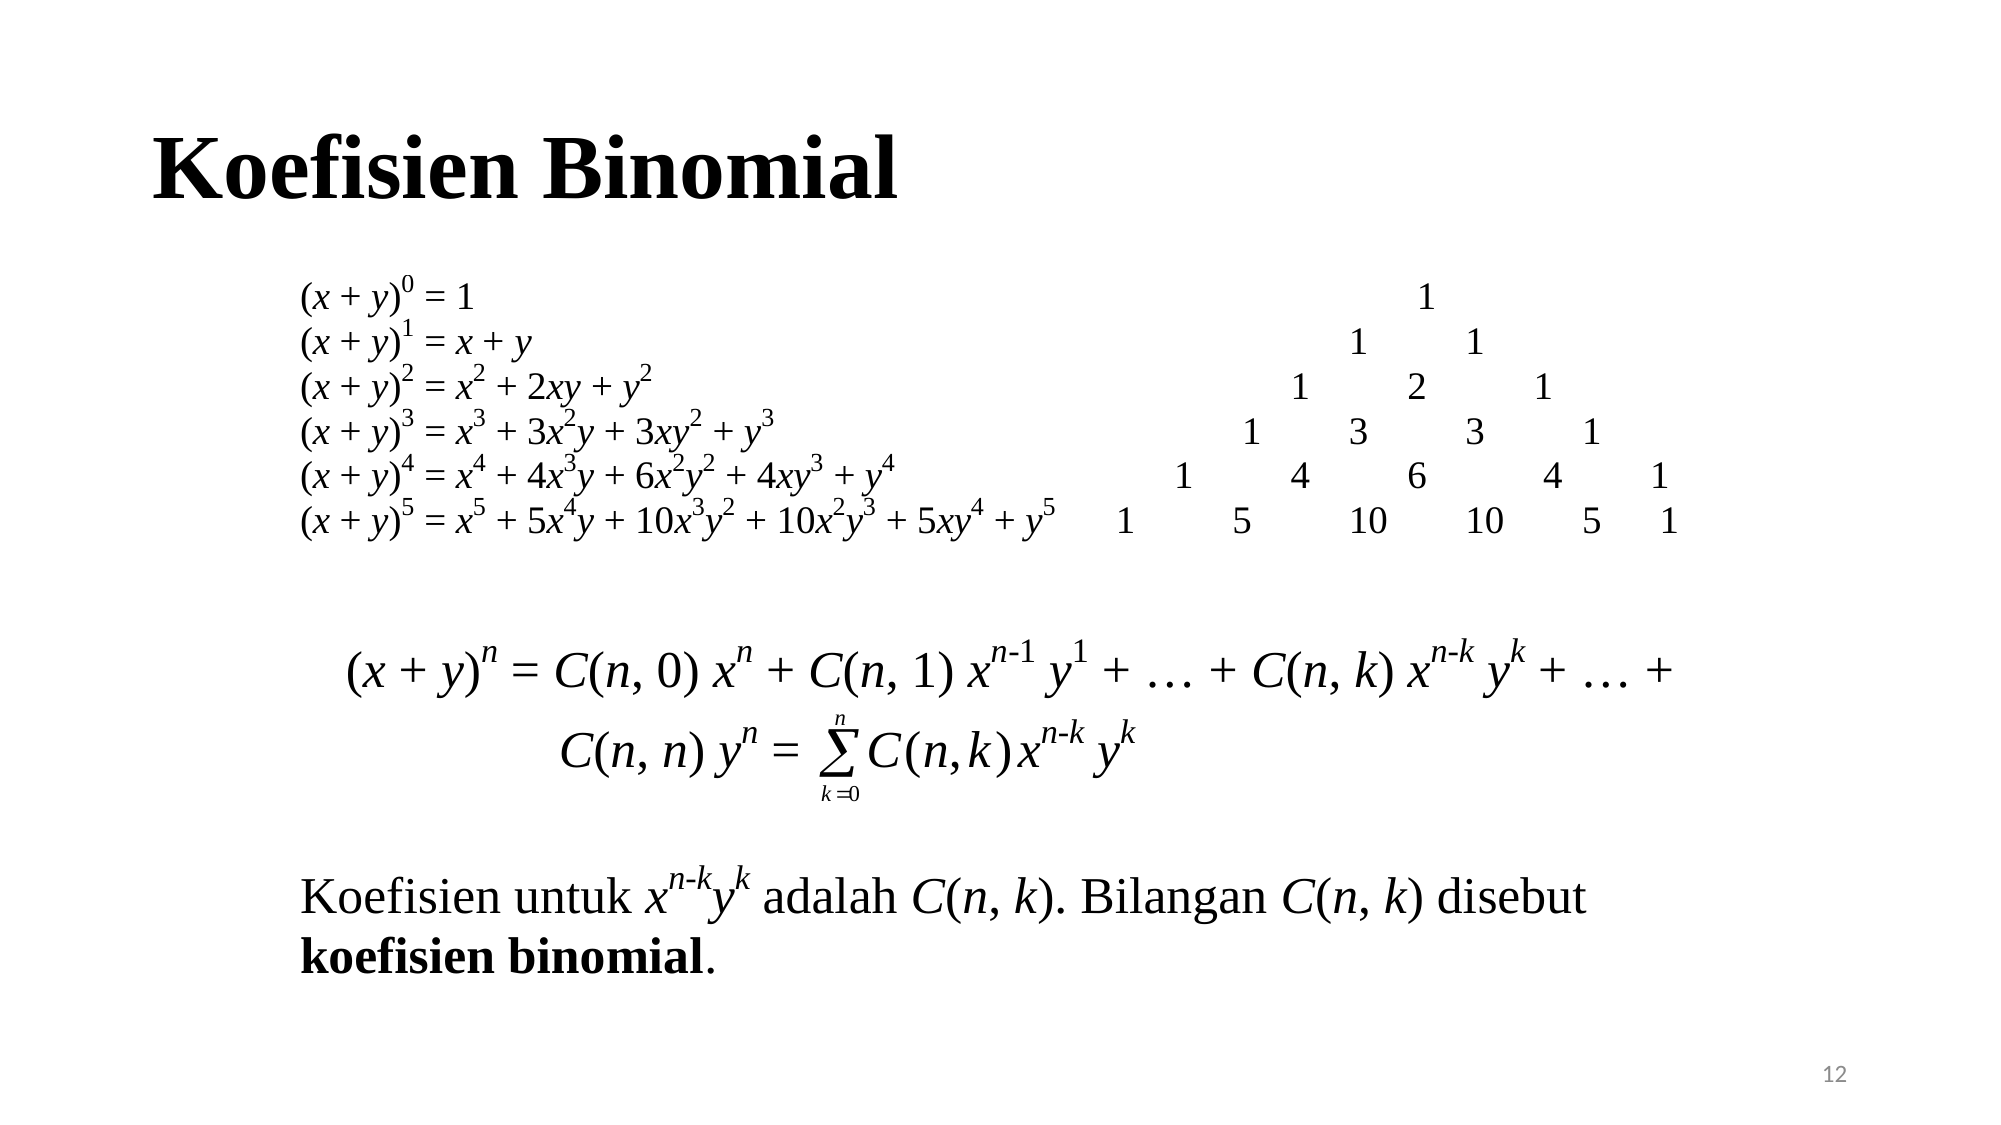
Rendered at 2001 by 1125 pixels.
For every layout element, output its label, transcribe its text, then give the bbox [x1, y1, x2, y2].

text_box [299, 274, 1700, 986]
slide_number 12 [1412, 1042, 1863, 1103]
title Koefisien Binomial [137, 59, 1863, 278]
